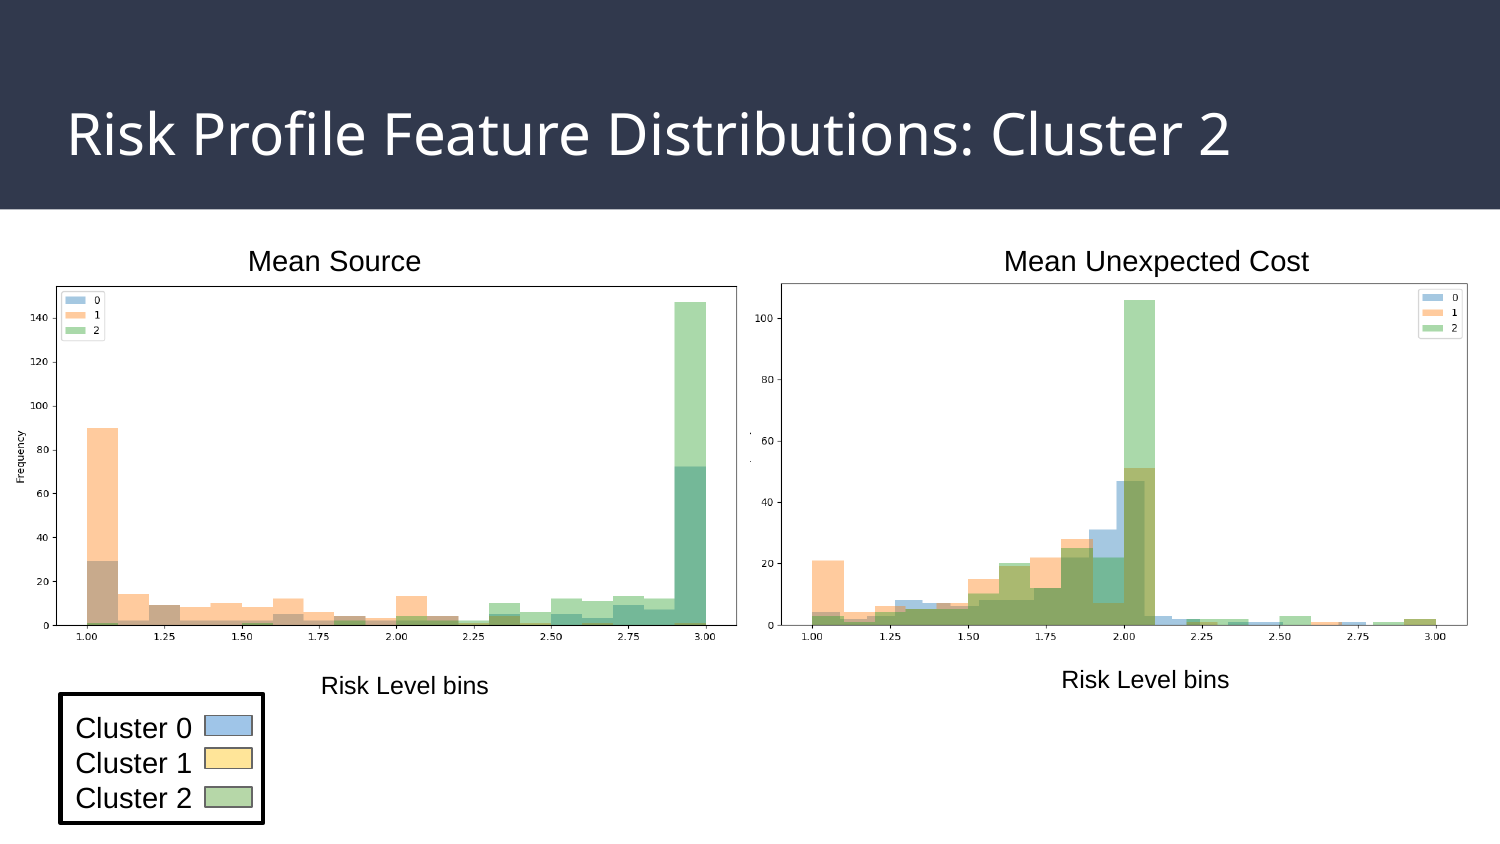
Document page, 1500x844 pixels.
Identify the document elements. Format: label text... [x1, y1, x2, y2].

text_box Mean Source [232, 226, 465, 267]
picture [10, 268, 1477, 655]
text_box Risk Level bins [305, 657, 508, 703]
text_box Risk Level bins [1046, 663, 1249, 697]
title Risk Profile Feature Distributions: Cluster 2 [51, 82, 1449, 185]
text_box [60, 693, 264, 824]
text_box Mean Unexpected Cost [988, 226, 1332, 273]
